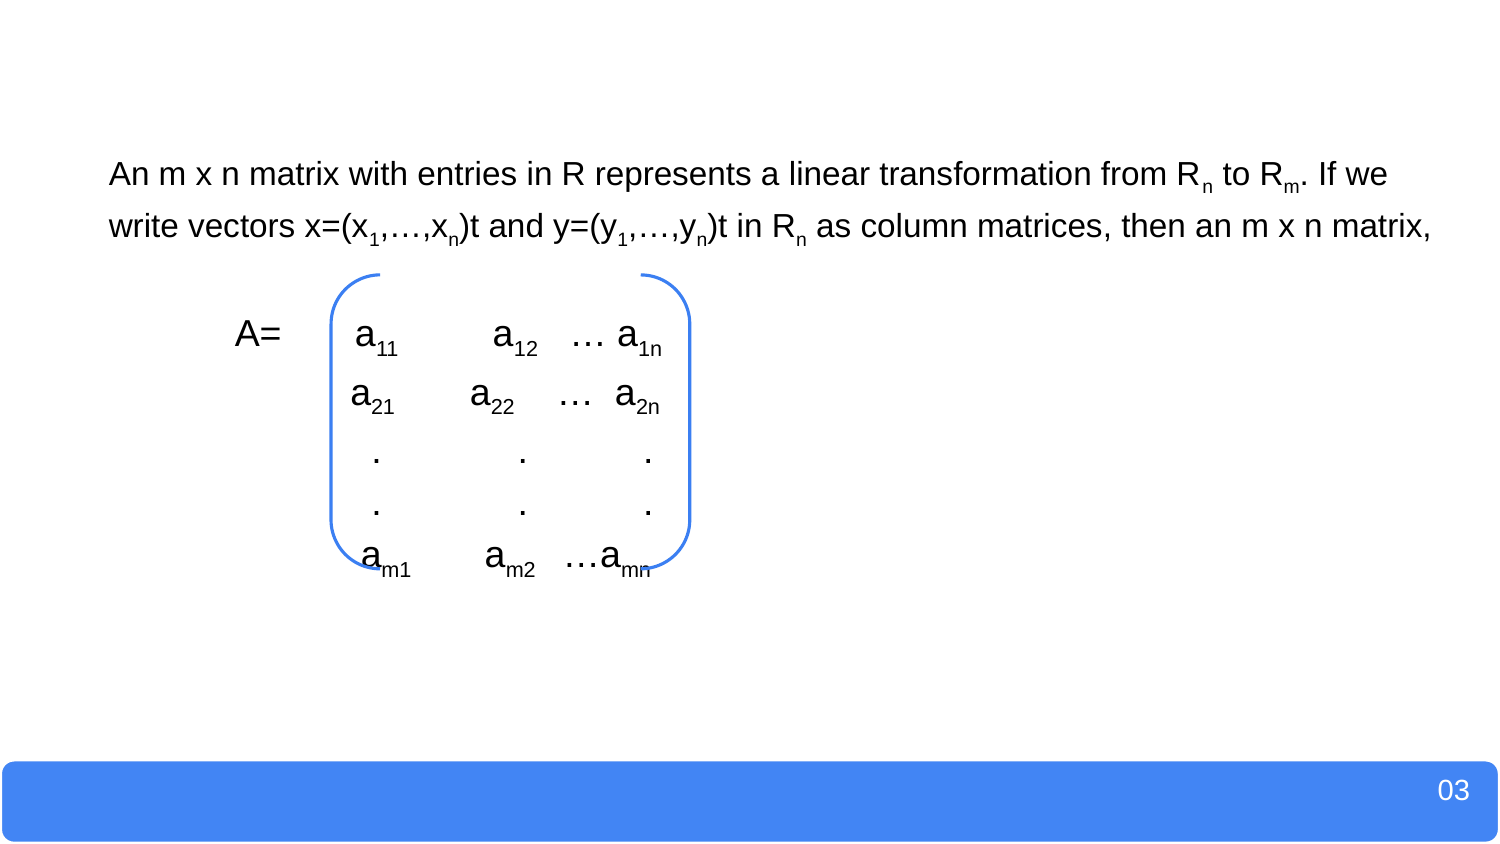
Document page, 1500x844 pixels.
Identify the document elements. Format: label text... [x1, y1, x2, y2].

text_box [331, 274, 690, 375]
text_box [0, 376, 1500, 844]
list An m x n matrix with entries in R represents a linear transformation from Rn to Rm. If we write vectors x=(x1,…,xn)t and y=(y1,…,yn)t in Rn as column matrices, then an m x n matrix, A= a11 a12 … a1n a21 a22 … a2n . . . . . . am1 am2 …amn [75, 130, 1473, 375]
